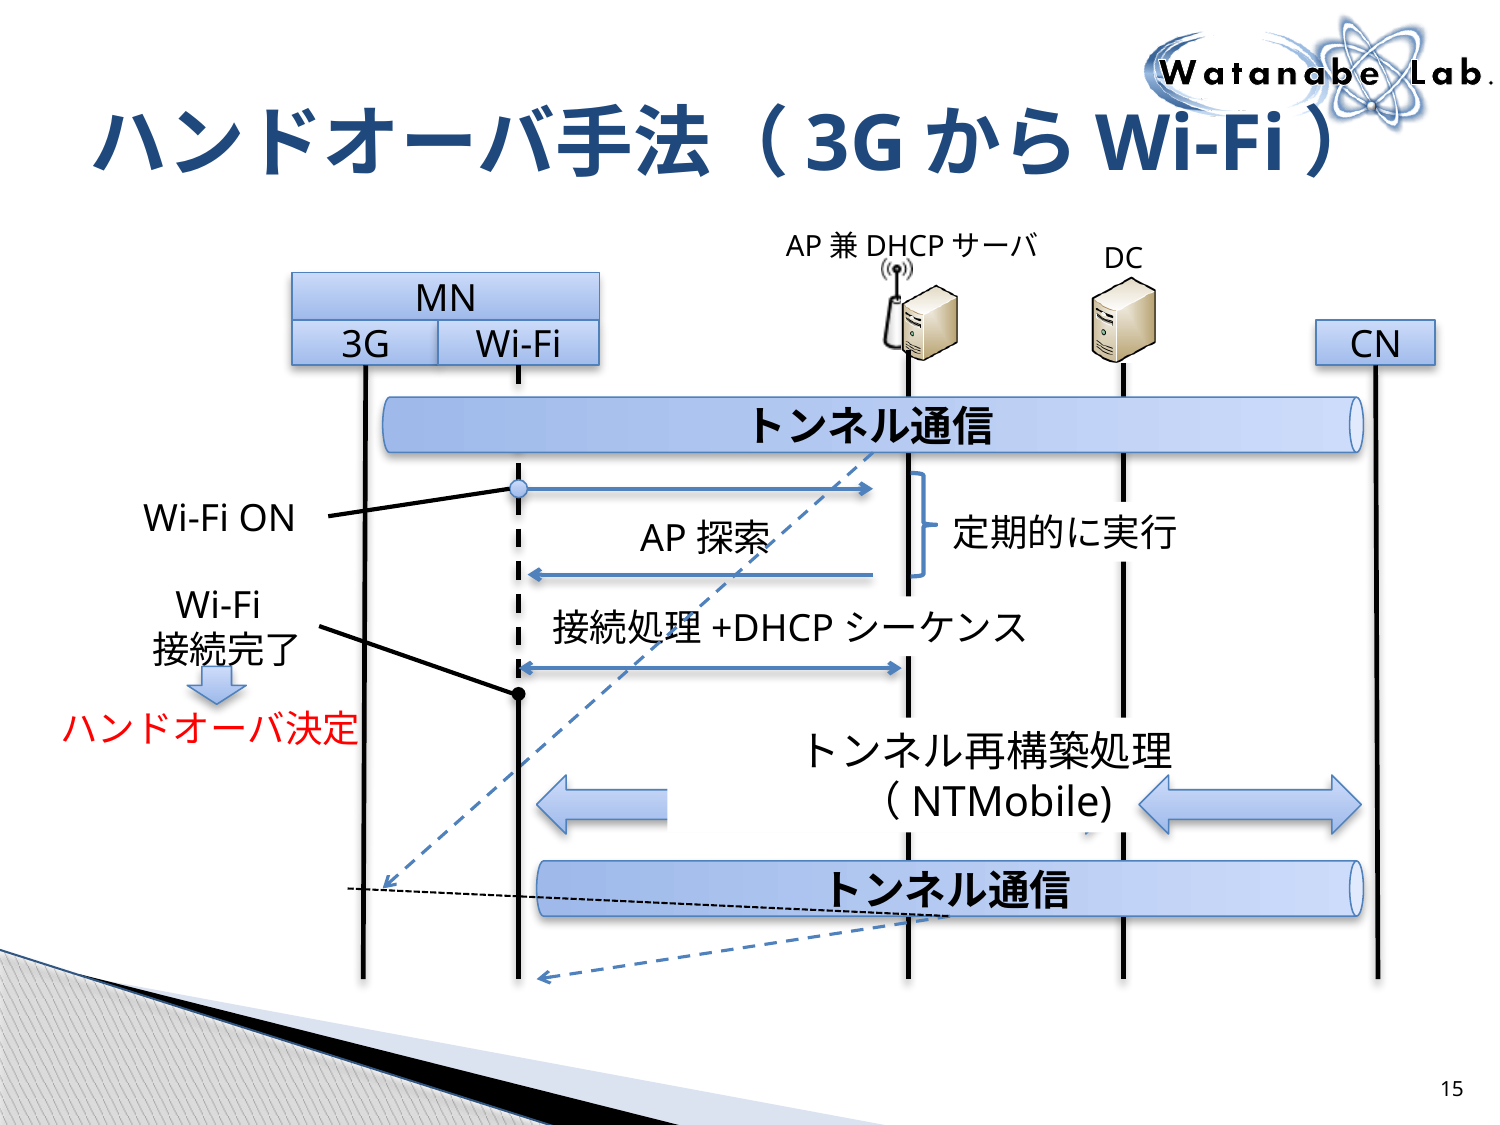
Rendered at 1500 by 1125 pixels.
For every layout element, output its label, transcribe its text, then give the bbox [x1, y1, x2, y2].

text_box 接続処理+DHCPシーケンス [537, 596, 903, 657]
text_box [1375, 364, 1379, 980]
text_box ハンドオーバ決定 [45, 697, 357, 758]
text_box トンネル再構築処理（NTMobile) [913, 717, 1118, 833]
text_box [1138, 774, 1362, 835]
text_box Wi-Fi ON [111, 486, 329, 547]
text_box 定期的に実行 [938, 501, 1118, 562]
text_box [536, 774, 667, 835]
text_box DC [1088, 231, 1159, 280]
slide_number 15 [1418, 1051, 1479, 1112]
picture [1091, 276, 1156, 364]
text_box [362, 706, 366, 888]
text_box [913, 472, 937, 578]
text_box Wi-Fi 接続完了 [117, 573, 320, 679]
text_box トンネル通信 [535, 860, 903, 917]
text_box トンネル再構築処理（NTMobile) [1128, 717, 1305, 833]
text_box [318, 626, 514, 695]
text_box CN [1315, 319, 1436, 366]
text_box [523, 480, 528, 489]
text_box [362, 530, 366, 626]
text_box 接続処理+DHCPシーケンス [913, 596, 1045, 657]
text_box トンネル通信 [1128, 396, 1365, 454]
text_box トンネル通信 [1128, 860, 1365, 917]
text_box AP兼DHCPサーバ [771, 219, 1055, 270]
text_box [328, 488, 510, 517]
text_box トンネル通信 [913, 860, 1118, 917]
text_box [362, 364, 366, 488]
text_box トンネル再構築処理（NTMobile) [667, 717, 903, 833]
text_box トンネル通信 [523, 396, 903, 454]
text_box 定期的に実行 [1128, 501, 1211, 562]
title ハンドオーバ手法（3GからWi-Fi） [75, 45, 1427, 233]
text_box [881, 257, 958, 361]
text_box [362, 900, 366, 980]
text_box トンネル通信 [381, 396, 513, 454]
text_box AP探索 [602, 506, 809, 567]
text_box [186, 665, 247, 705]
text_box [291, 272, 600, 366]
text_box トンネル通信 [913, 396, 1118, 454]
